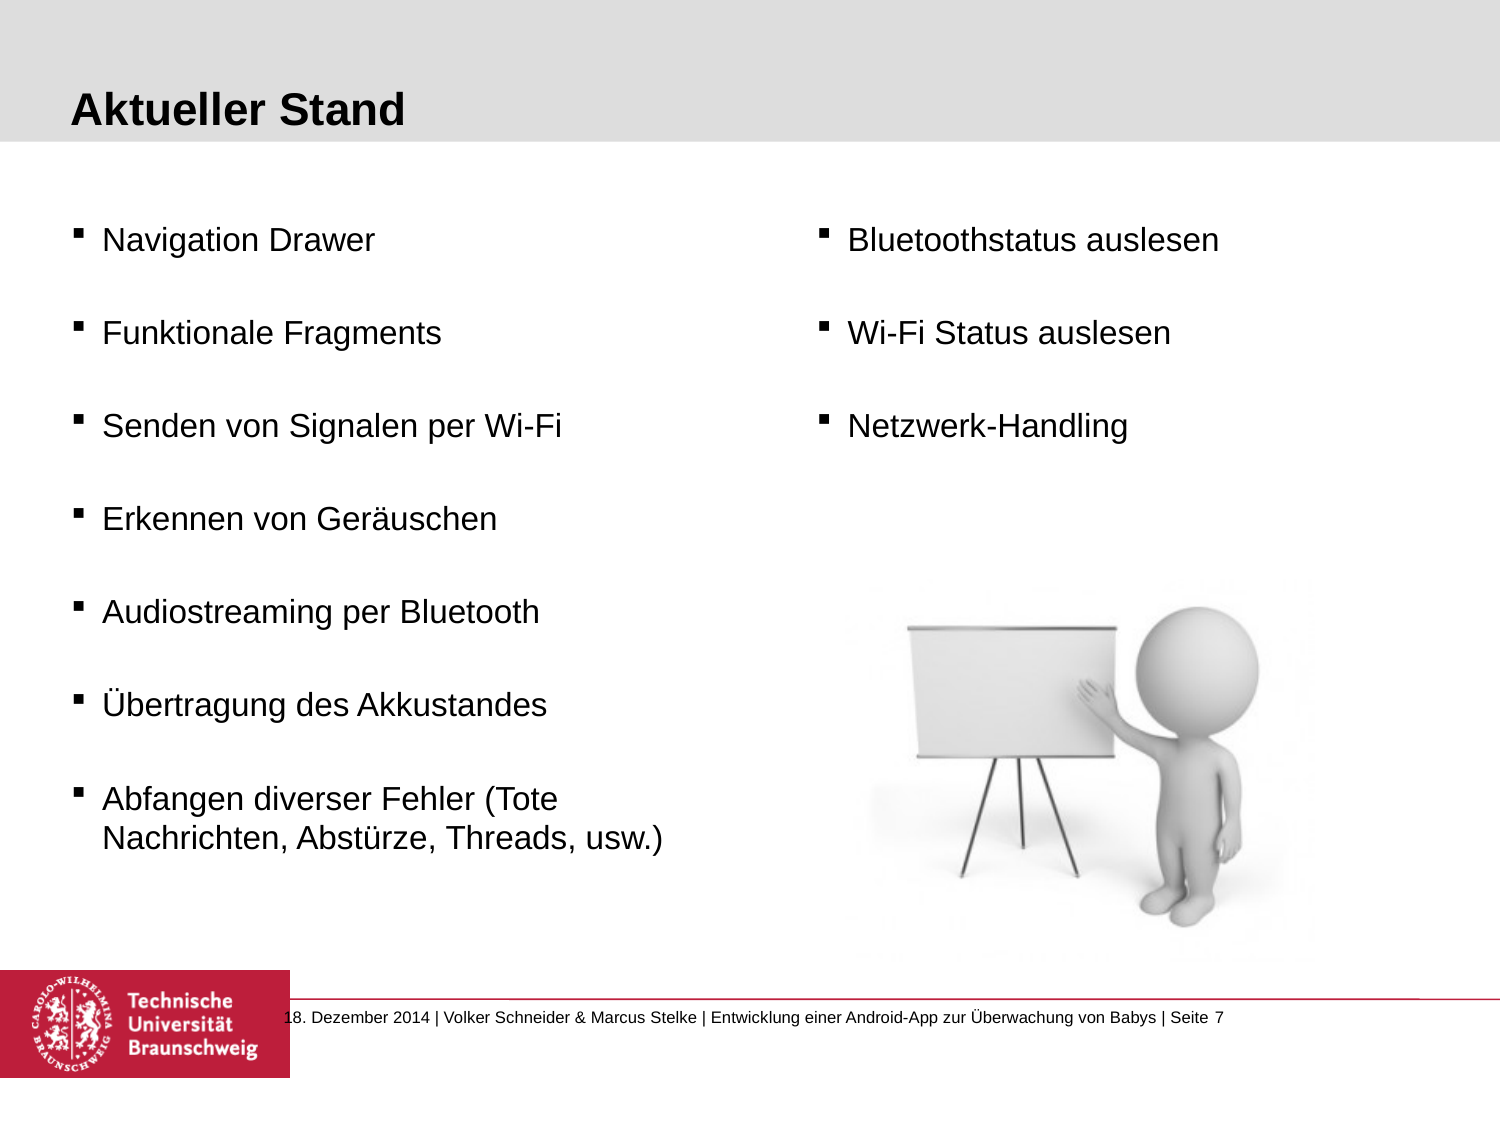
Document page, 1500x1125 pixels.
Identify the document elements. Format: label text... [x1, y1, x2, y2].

picture [845, 578, 1315, 963]
text_box Navigation Drawer Funktionale Fragments Senden von Signalen per Wi-Fi Erkennen von Geräuschen Audiostreaming per Bluetooth Übertragung des Akkustandes Abfangen diverser Fehler (Tote Nachrichten, Abstürze, Threads, usw.) [70, 171, 677, 960]
title Aktueller Stand [70, 17, 1445, 135]
text_box Bluetoothstatus auslesen Wi-Fi Status auslesen Netzwerk-Handling [816, 171, 1422, 960]
picture [0, 970, 290, 1078]
